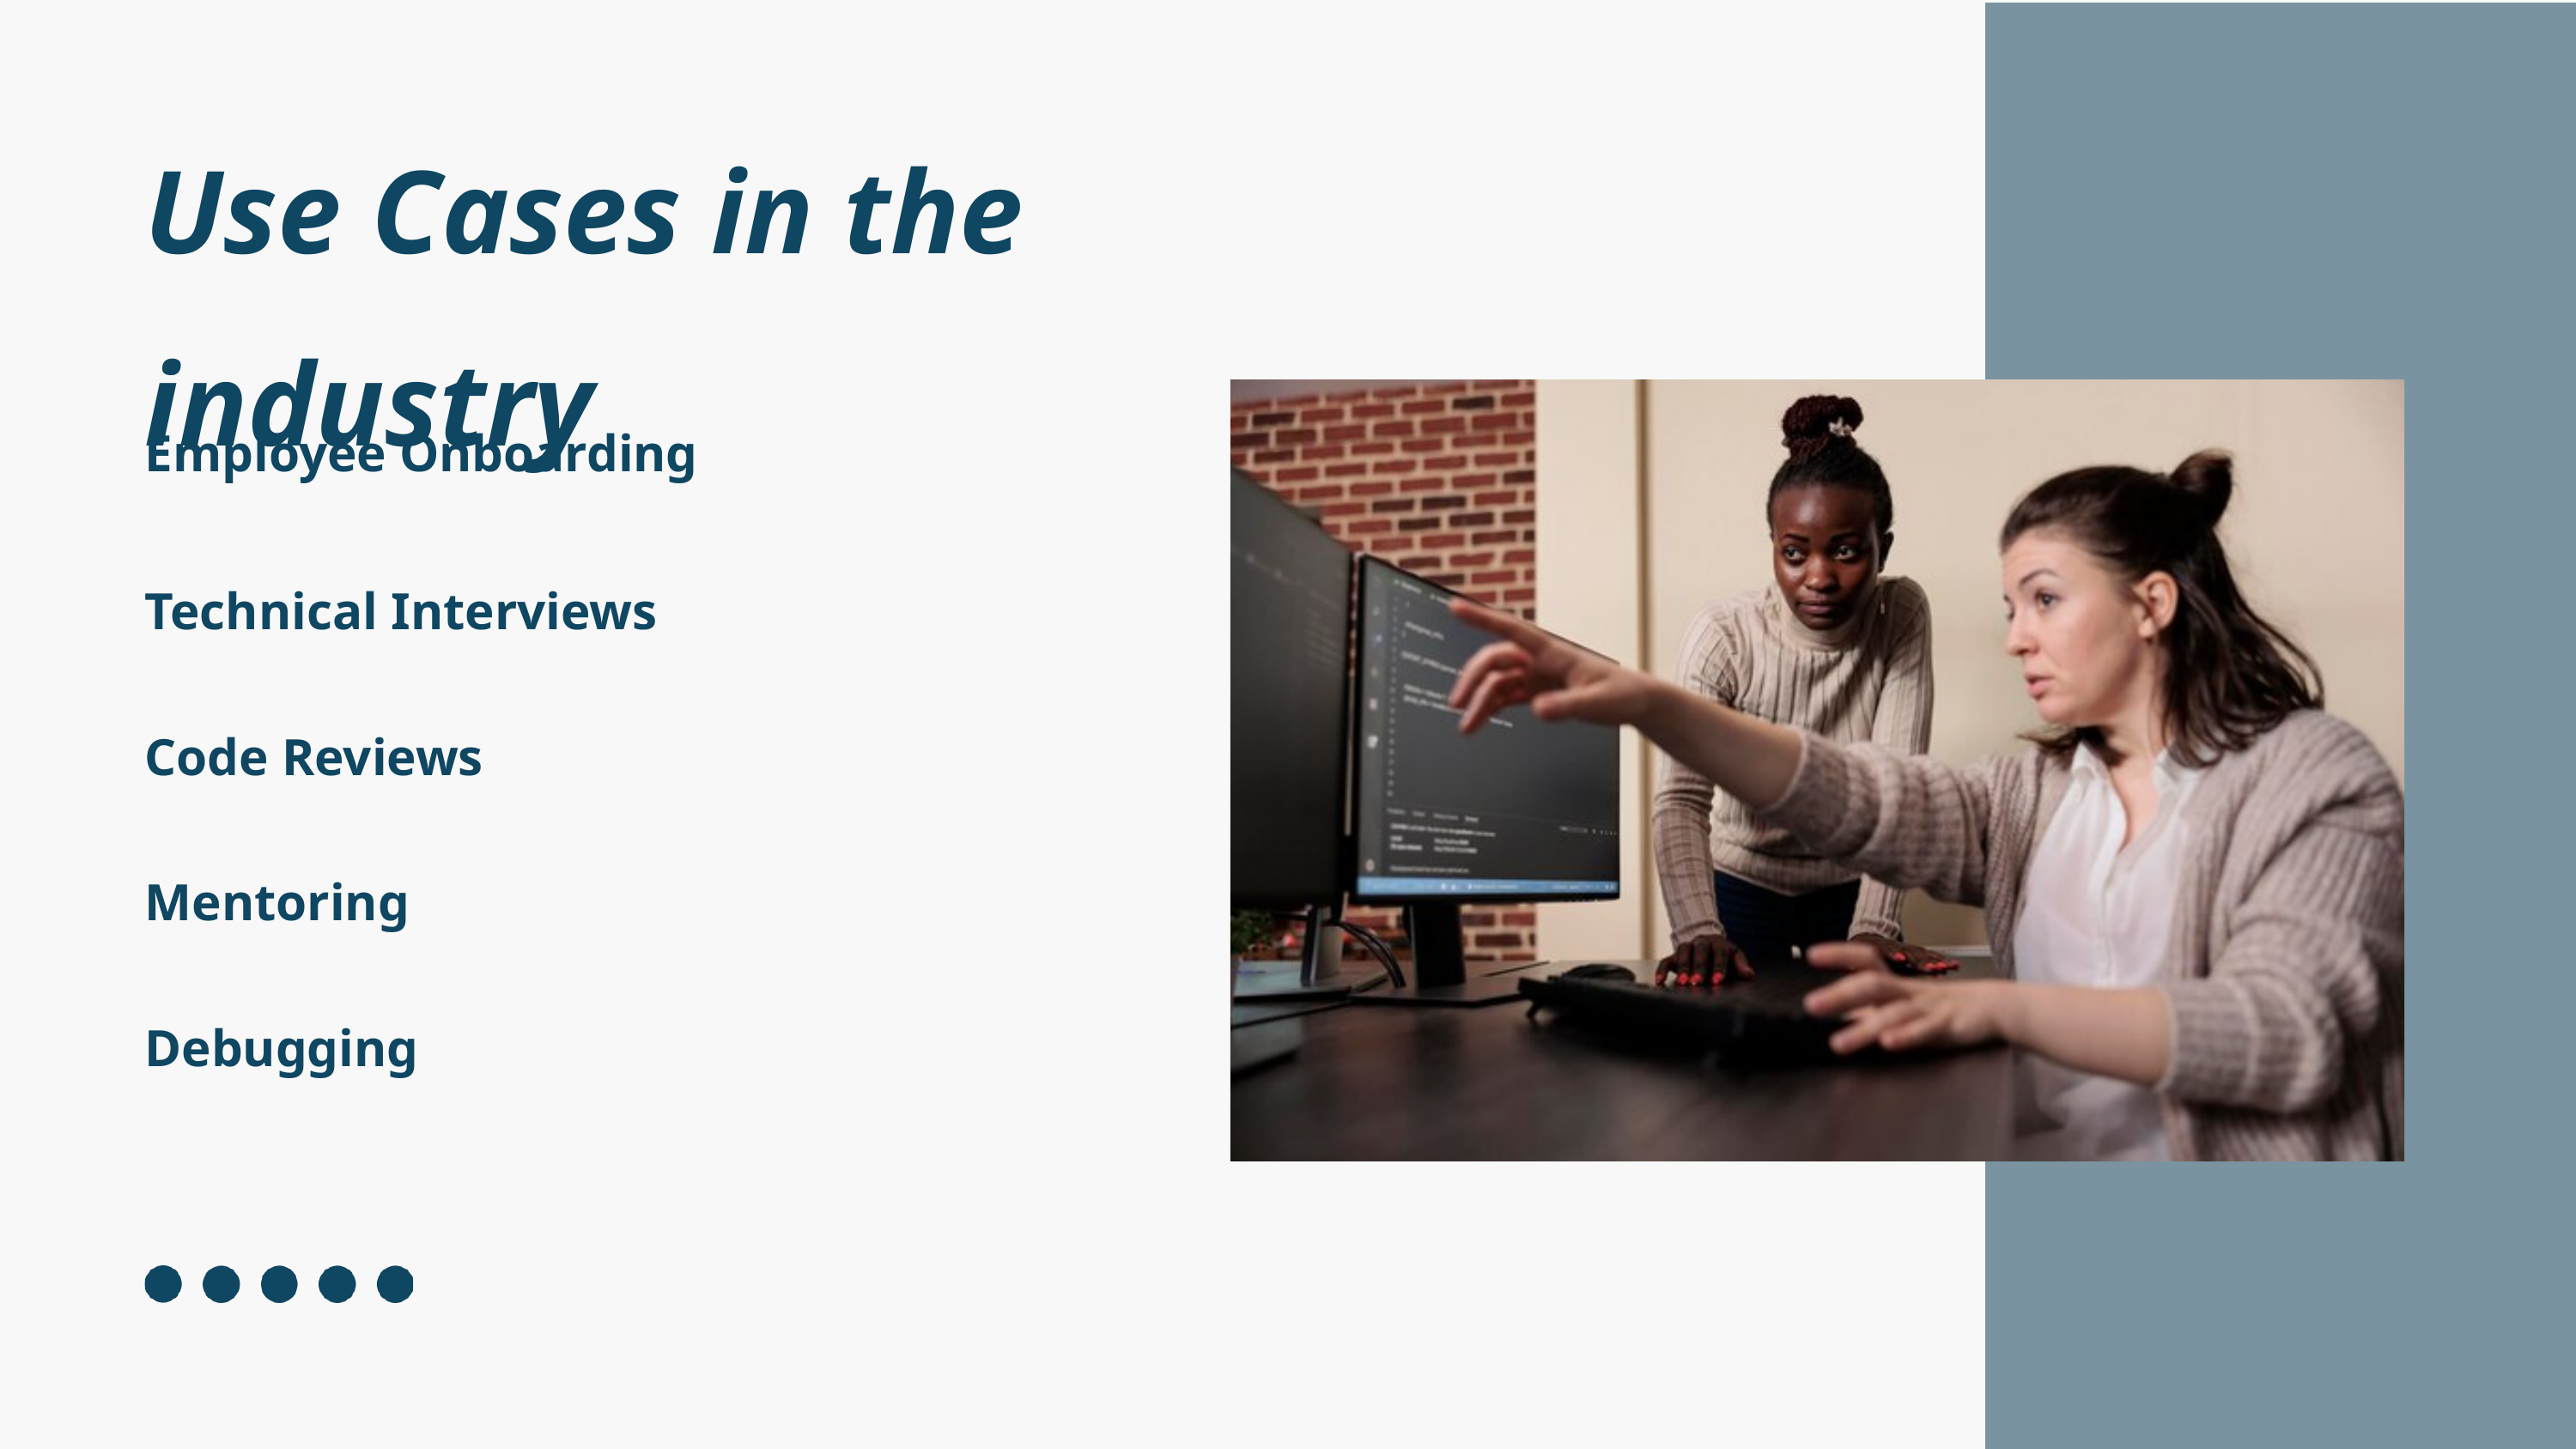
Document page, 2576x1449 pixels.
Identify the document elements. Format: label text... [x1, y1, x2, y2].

text_box Debugging [144, 992, 1122, 1077]
text_box [1230, 379, 1981, 1161]
text_box Mentoring [144, 846, 1122, 931]
text_box Employee Onboarding [144, 397, 1122, 482]
text_box Technical Interviews [144, 555, 1122, 640]
text_box [144, 1264, 414, 1304]
text_box Code Reviews [144, 701, 1122, 785]
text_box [1984, 0, 2576, 1449]
text_box Use Cases in the industry [144, 84, 1468, 470]
